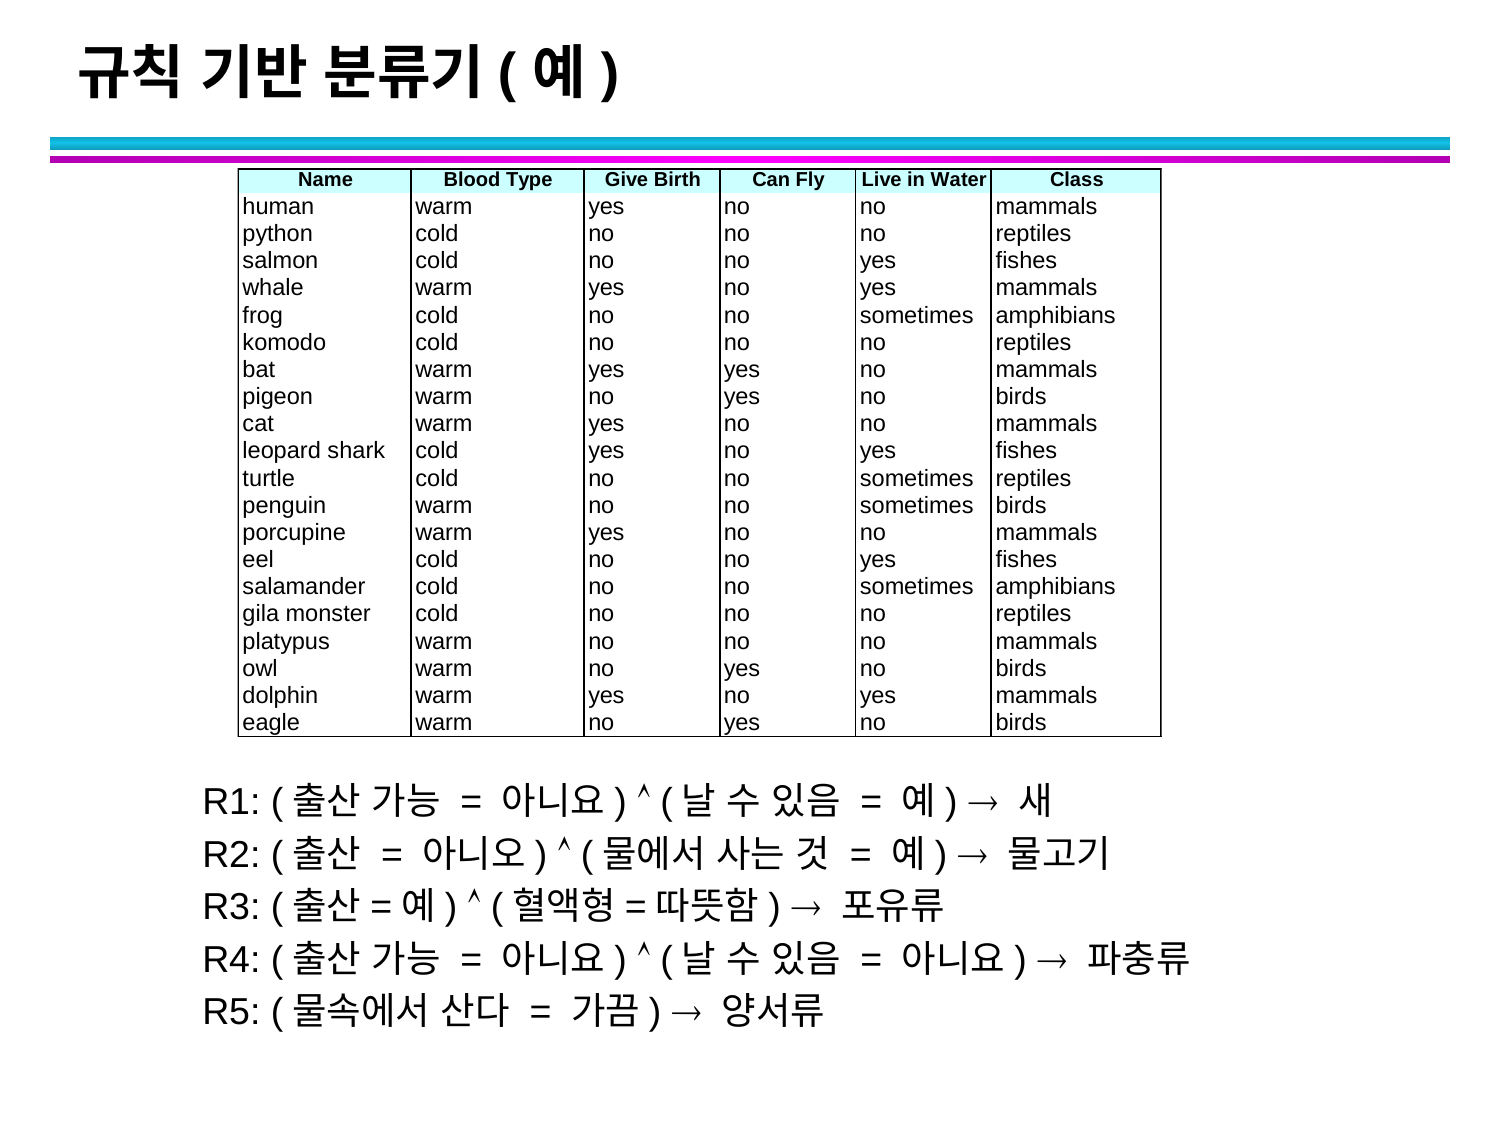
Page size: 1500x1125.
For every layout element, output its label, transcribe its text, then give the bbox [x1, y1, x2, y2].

list R1: (출산 가능 = 아니요)  (날 수 있음 = 예)  새 R2: (출산 = 아니오)  (물에서 사는 것 = 예)  물고기 R3: (출산=예)  (혈액형=따뜻함)  포유류 R4: (출산 가능 = 아니요)  (날 수 있음 = 아니요)  파충류 R5: (물속에서 산다 = 가끔)  양서류 [187, 774, 1300, 1050]
title 규칙 기반 분류기(예) [62, 24, 1421, 113]
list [237, 167, 1163, 738]
